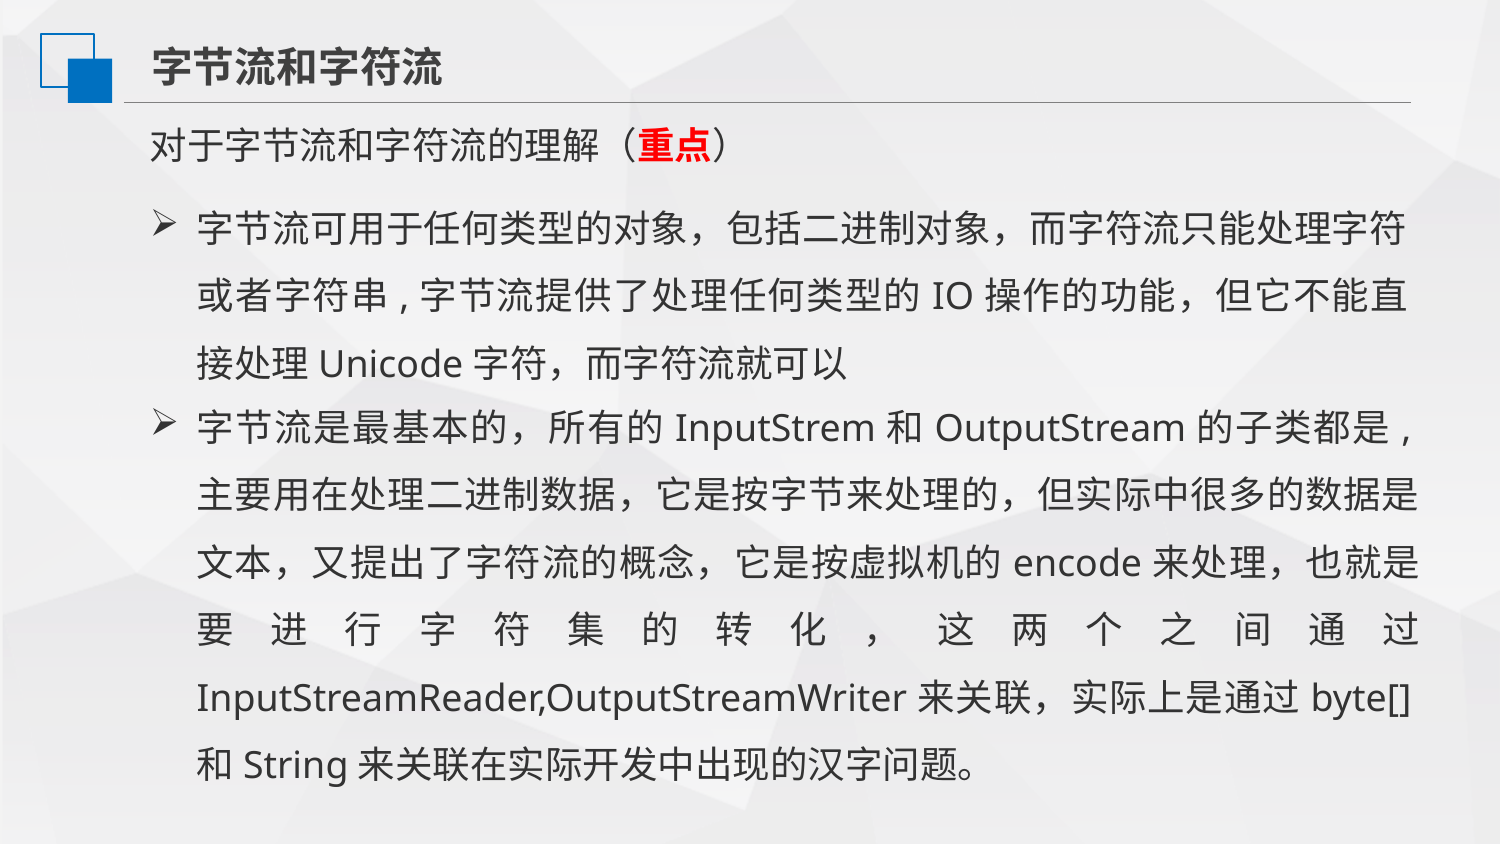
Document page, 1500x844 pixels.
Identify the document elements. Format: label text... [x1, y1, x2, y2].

text_box 字节流是最基本的，所有的InputStrem和OutputStream的子类都是,主要用在处理二进制数据，它是按字节来处理的，但实际中很多的数据是文本，又提出了字符流的概念，它是按虚拟机的encode来处理，也就是要进行字符集的转化，这两个之间通过 InputStreamReader,OutputStreamWriter来关联，实际上是通过byte[]和String来关联在实际开发中出现的汉字问题。 [135, 374, 1435, 794]
text_box 字节流和字符流 [136, 33, 459, 99]
text_box 对于字节流和字符流的理解（重点） [135, 114, 887, 174]
picture [2, 0, 1500, 844]
text_box 字节流可用于任何类型的对象，包括二进制对象，而字符流只能处理字符或者字符串,字节流提供了处理任何类型的IO操作的功能，但它不能直接处理Unicode字符，而字符流就可以 [135, 174, 1424, 374]
